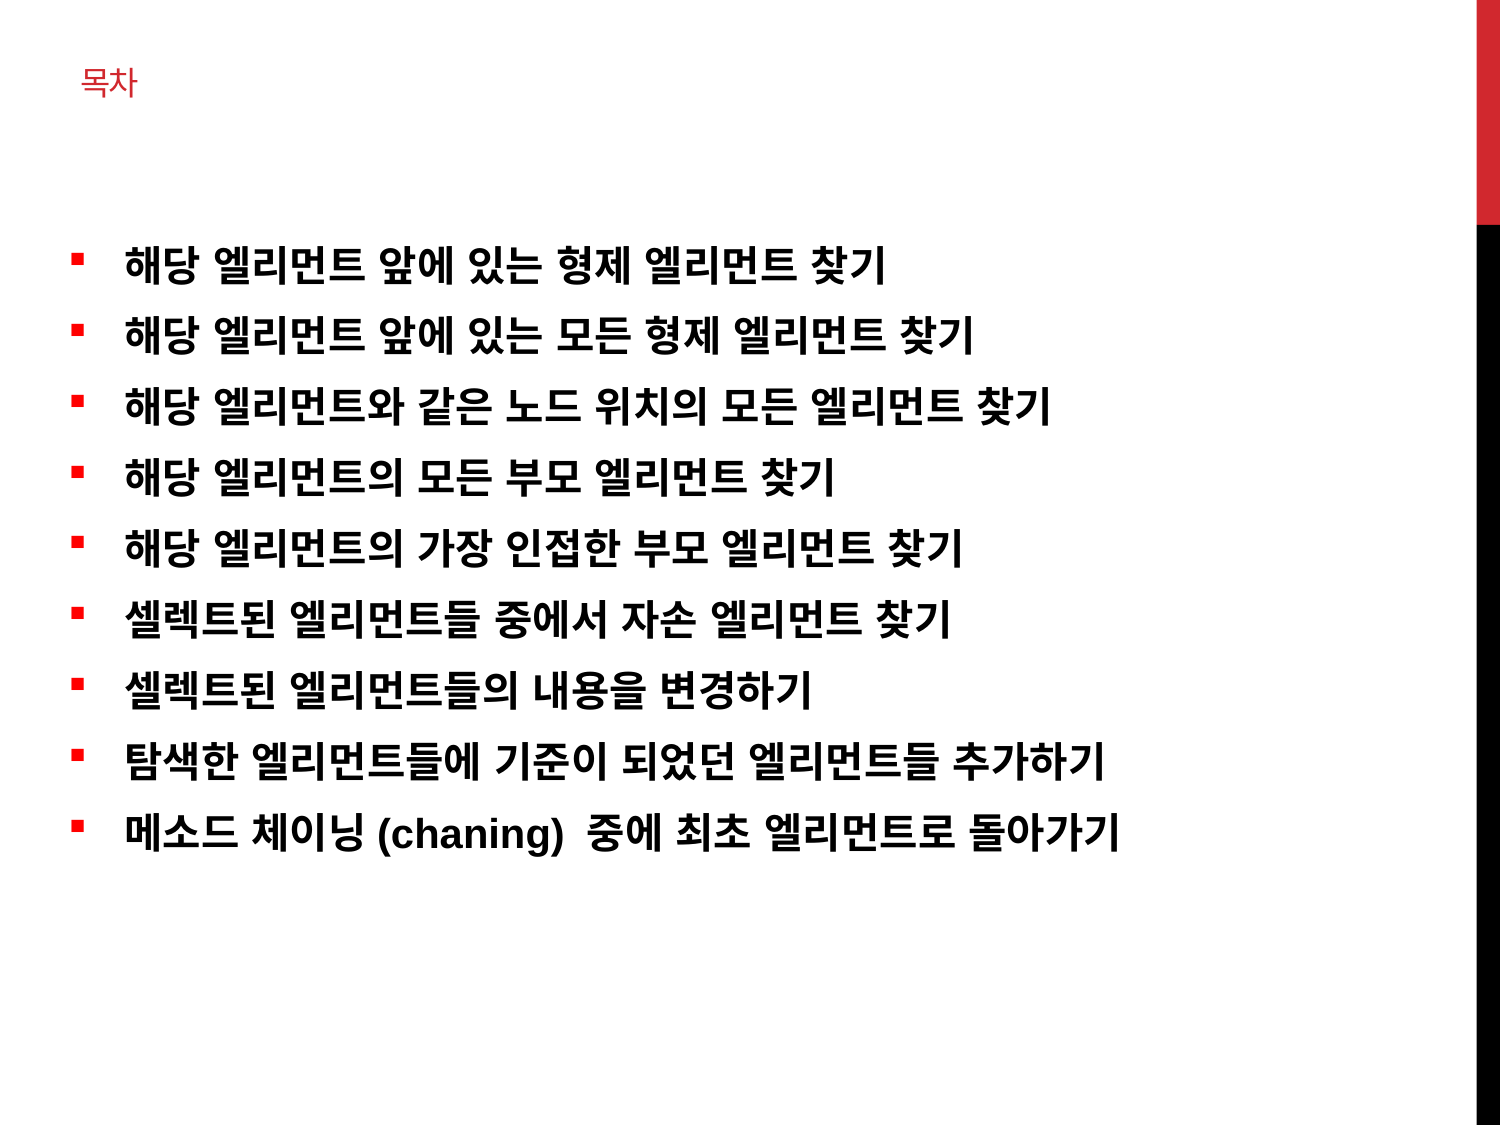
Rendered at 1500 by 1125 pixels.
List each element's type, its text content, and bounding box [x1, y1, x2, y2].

title 목차 [64, 54, 1461, 149]
list 해당 엘리먼트 앞에 있는 형제 엘리먼트 찾기 해당 엘리먼트 앞에 있는 모든 형제 엘리먼트 찾기 해당 엘리먼트와 같은 노드 위치의 모든 엘리먼트 찾기 해당 엘리먼트의 모든 부모 엘리먼트 찾기 해당 엘리먼트의 가장 인접한 부모 엘리먼트 찾기 셀렉트된 엘리먼트들 중에서 자손 엘리먼트 찾기 셀렉트된 엘리먼트들의 내용을 변경하기 탐색한 엘리먼트들에 기준이 되었던 엘리먼트들 추가하기 메소드 체이닝(chaning) 중에 최초 엘리먼트로 돌아가기 [53, 231, 1447, 1000]
